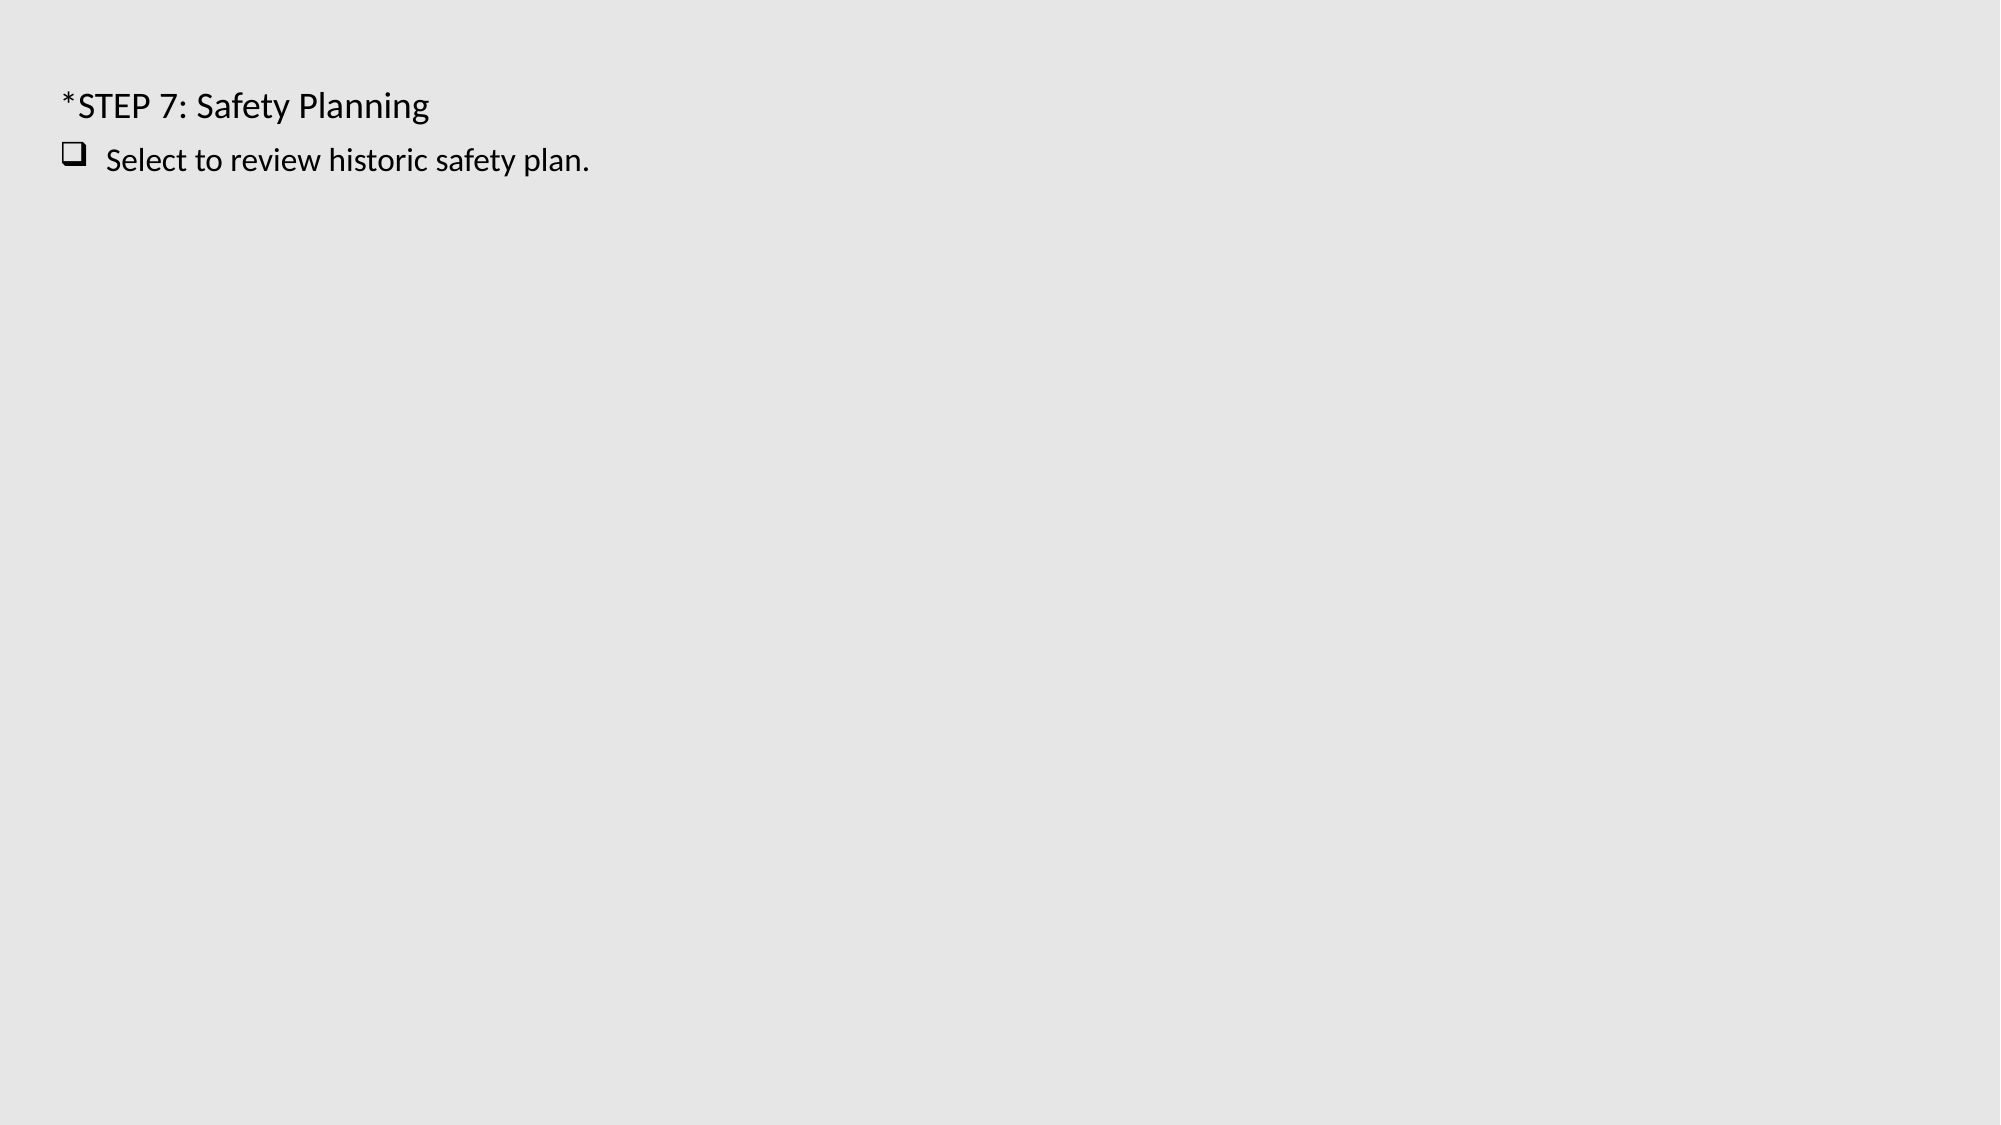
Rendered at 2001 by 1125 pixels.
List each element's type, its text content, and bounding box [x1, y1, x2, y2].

text_box *STEP 7: Safety Planning Select to review historic safety plan. [44, 73, 1956, 276]
